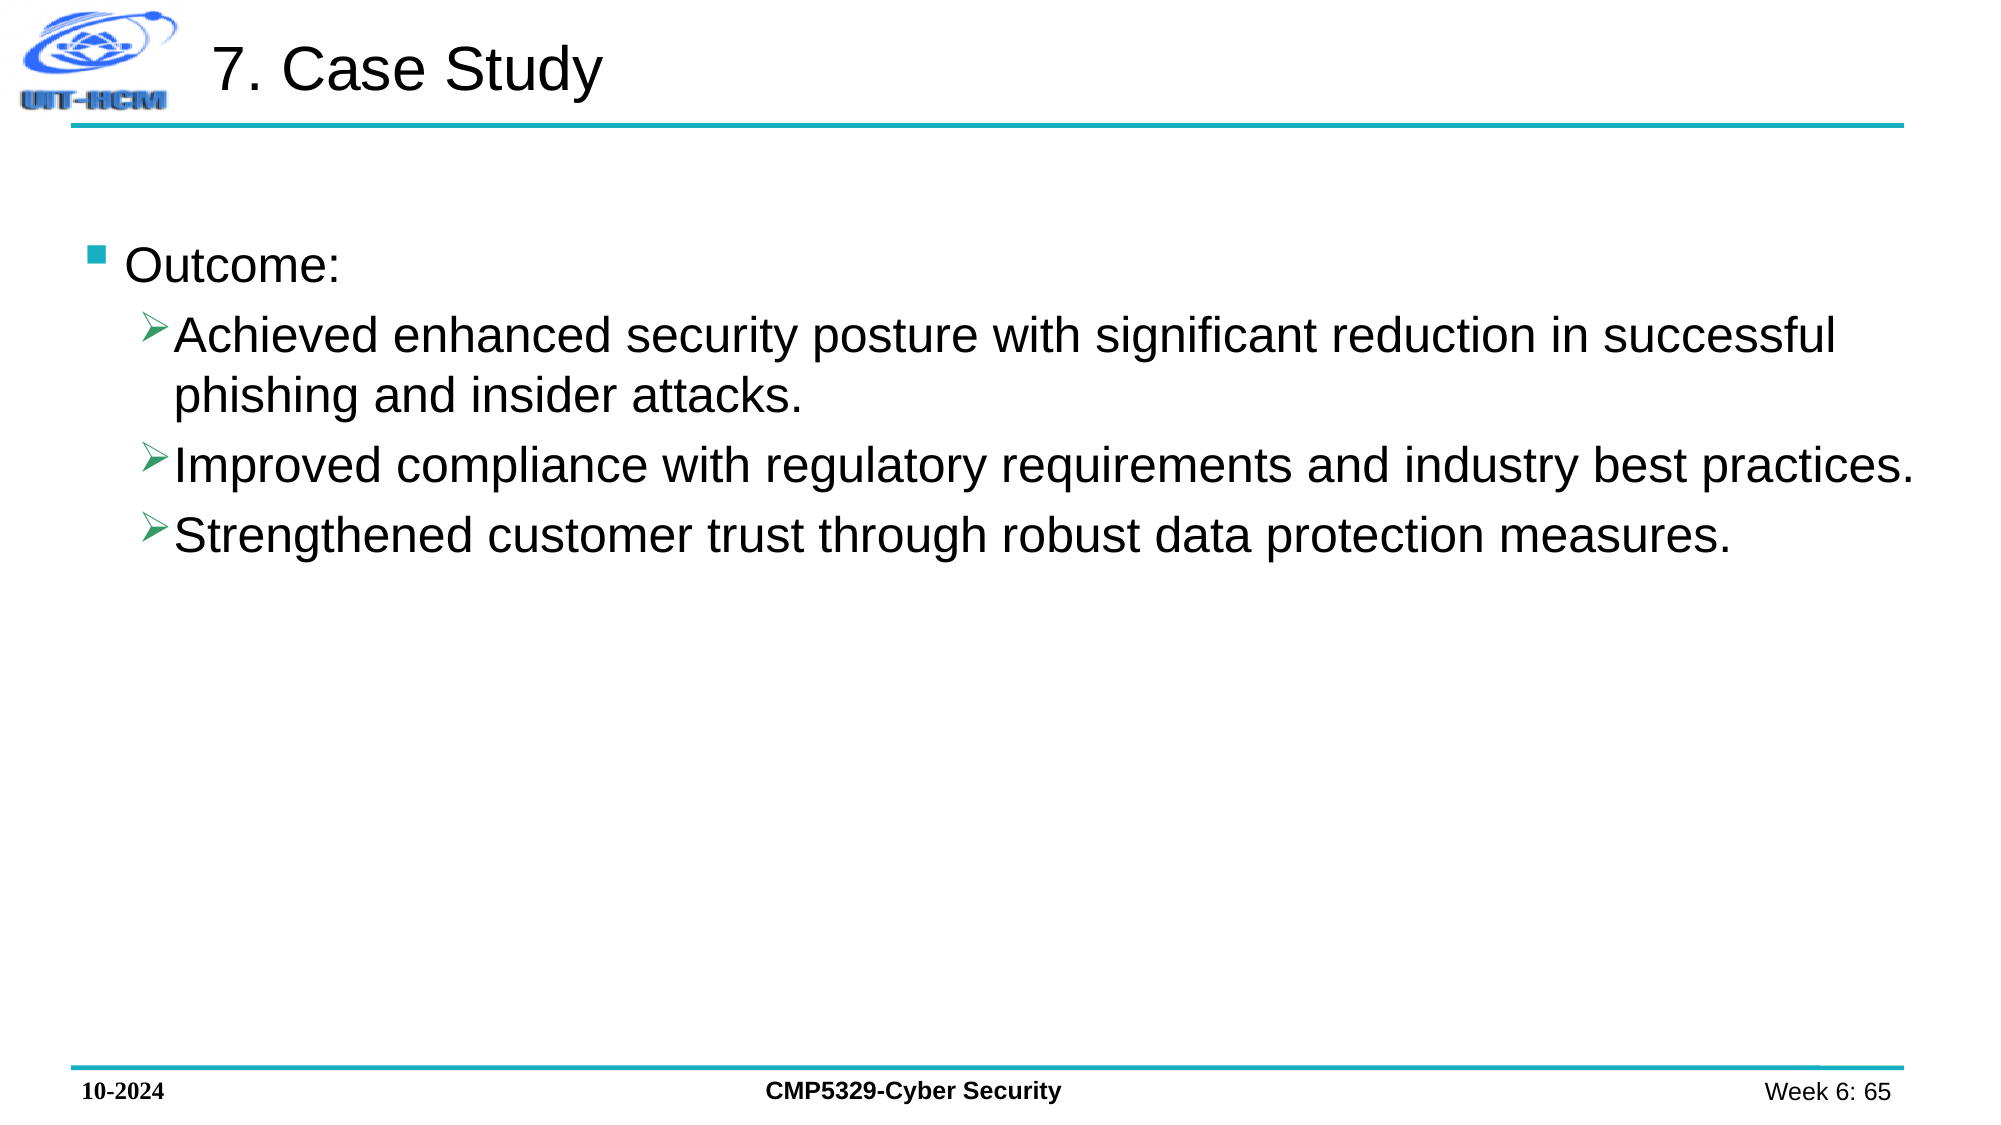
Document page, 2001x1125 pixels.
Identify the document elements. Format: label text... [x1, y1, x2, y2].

title 7. Case Study [196, 0, 1804, 130]
picture [1, 0, 196, 120]
list Outcome: Achieved enhanced security posture with significant reduction in successful phishing and insider attacks. Improved compliance with regulatory requirements and industry best practices. Strengthened customer trust through robust data protection measures. [67, 155, 1945, 1047]
